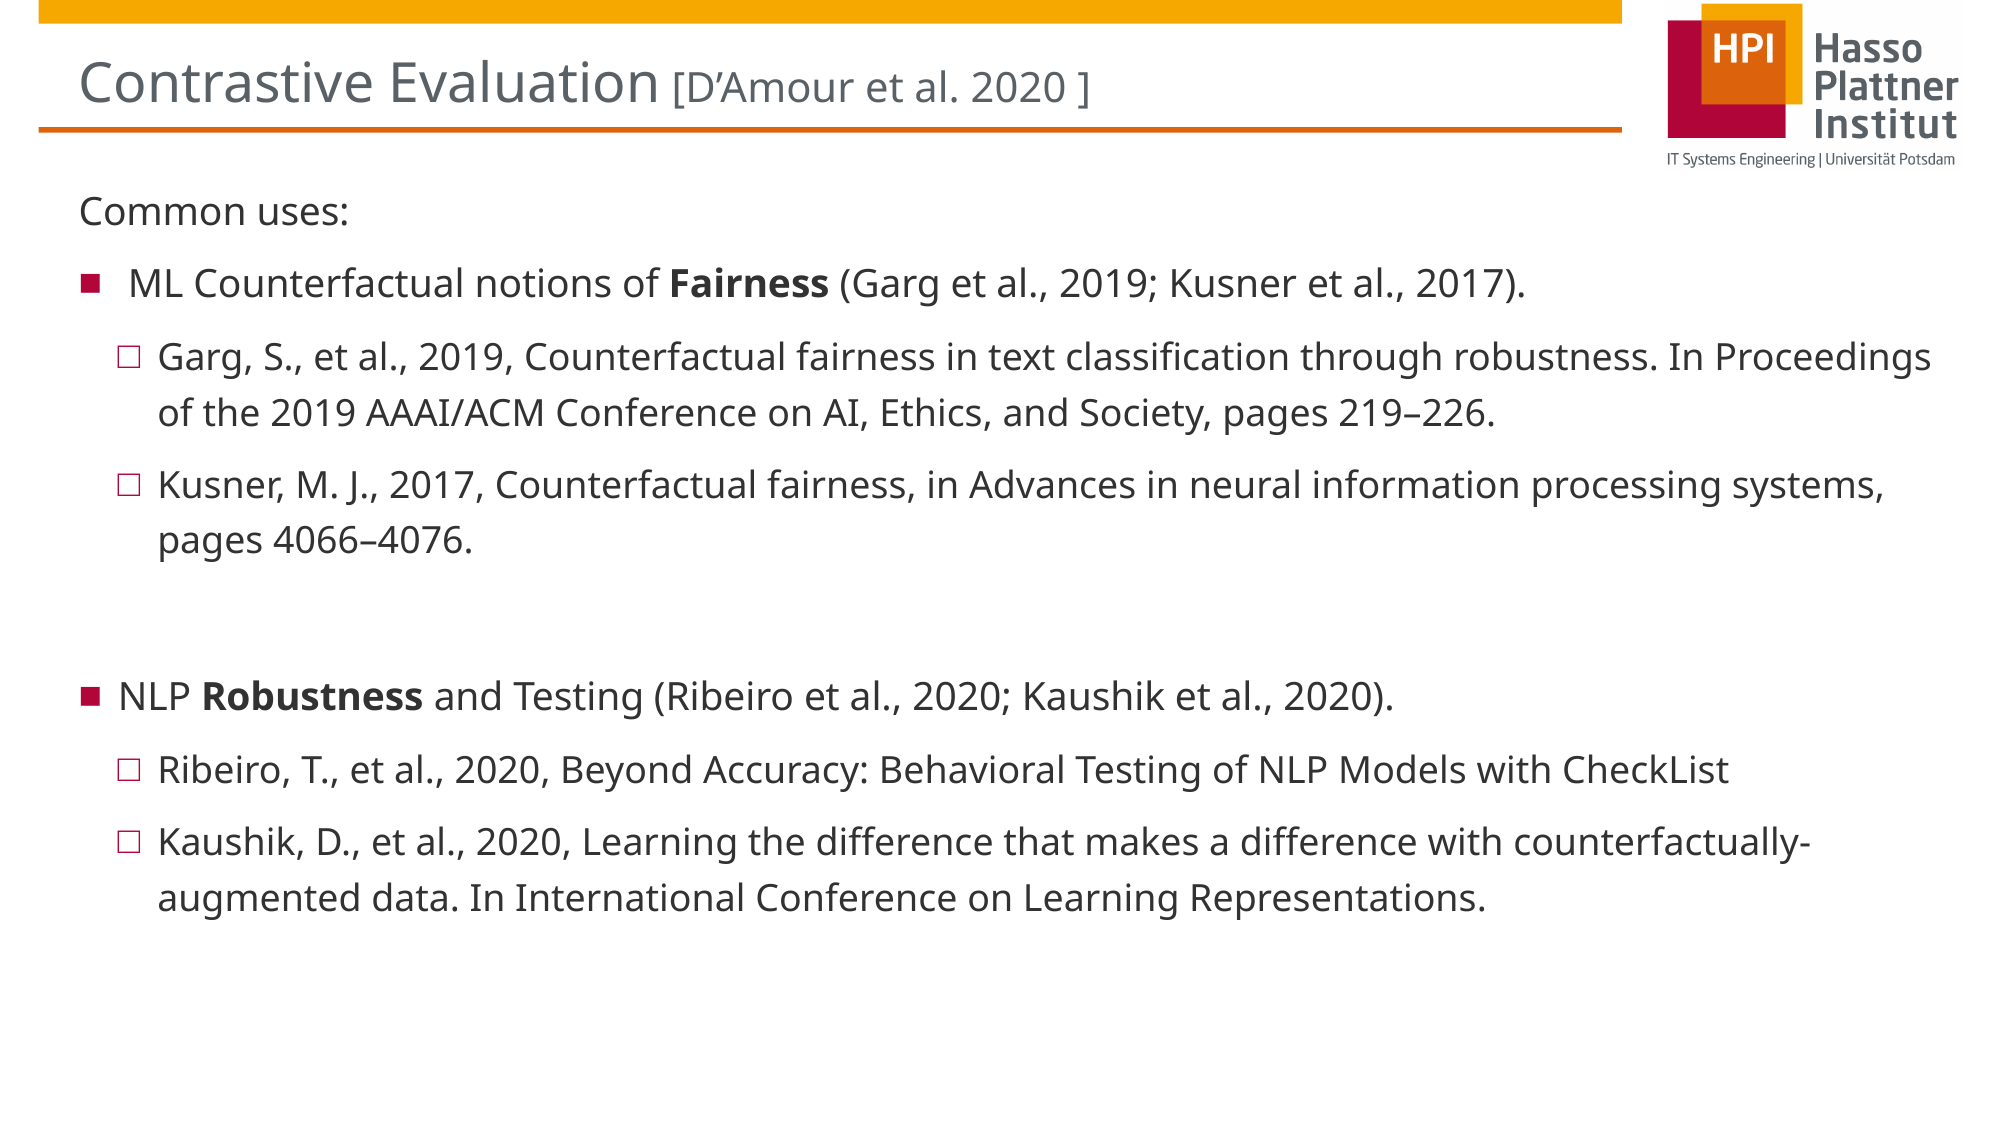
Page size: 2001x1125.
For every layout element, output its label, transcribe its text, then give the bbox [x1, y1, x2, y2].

title Contrastive Evaluation [D’Amour et al. 2020 ] [78, 23, 1583, 115]
picture [1664, 0, 1965, 170]
list Common uses: ML Counterfactual notions of Fairness (Garg et al., 2019; Kusner et al., 2017). Garg, S., et al., 2019, Counterfactual fairness in text classification through robustness. In Proceedings of the 2019 AAAI/ACM Conference on AI, Ethics, and Society, pages 219–226. Kusner, M. J., 2017, Counterfactual fairness, in Advances in neural information processing systems, pages 4066–4076. NLP Robustness and Testing (Ribeiro et al., 2020; Kaushik et al., 2020). Ribeiro, T., et al., 2020, Beyond Accuracy: Behavioral Testing of NLP Models with CheckList Kaushik, D., et al., 2020, Learning the difference that makes a difference with counterfactually-augmented data. In International Conference on Learning Representations. [78, 177, 1961, 915]
